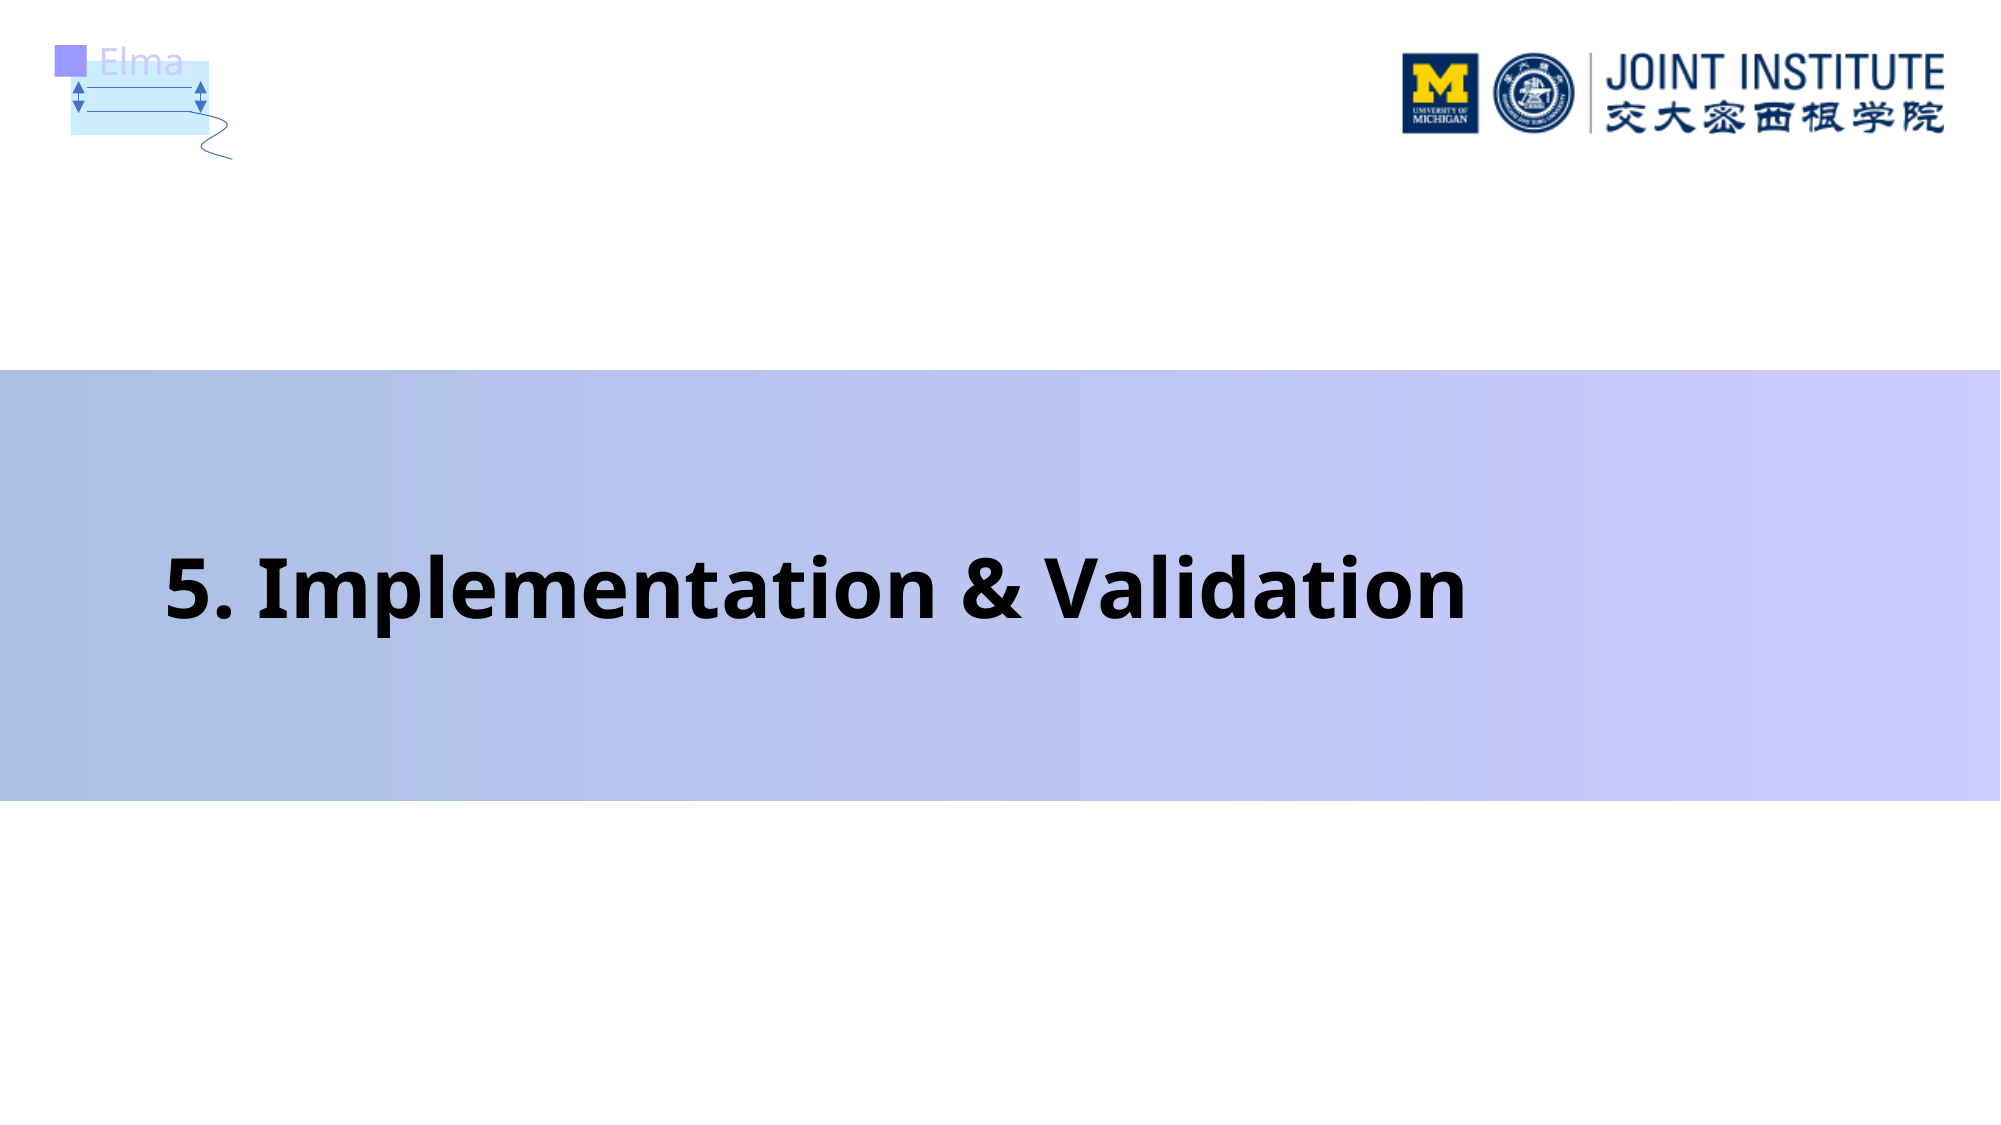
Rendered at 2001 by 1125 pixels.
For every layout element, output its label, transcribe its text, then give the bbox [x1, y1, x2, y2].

picture [1401, 47, 1946, 142]
text_box 5. Implementation & Validation [0, 369, 2000, 802]
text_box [54, 30, 233, 160]
